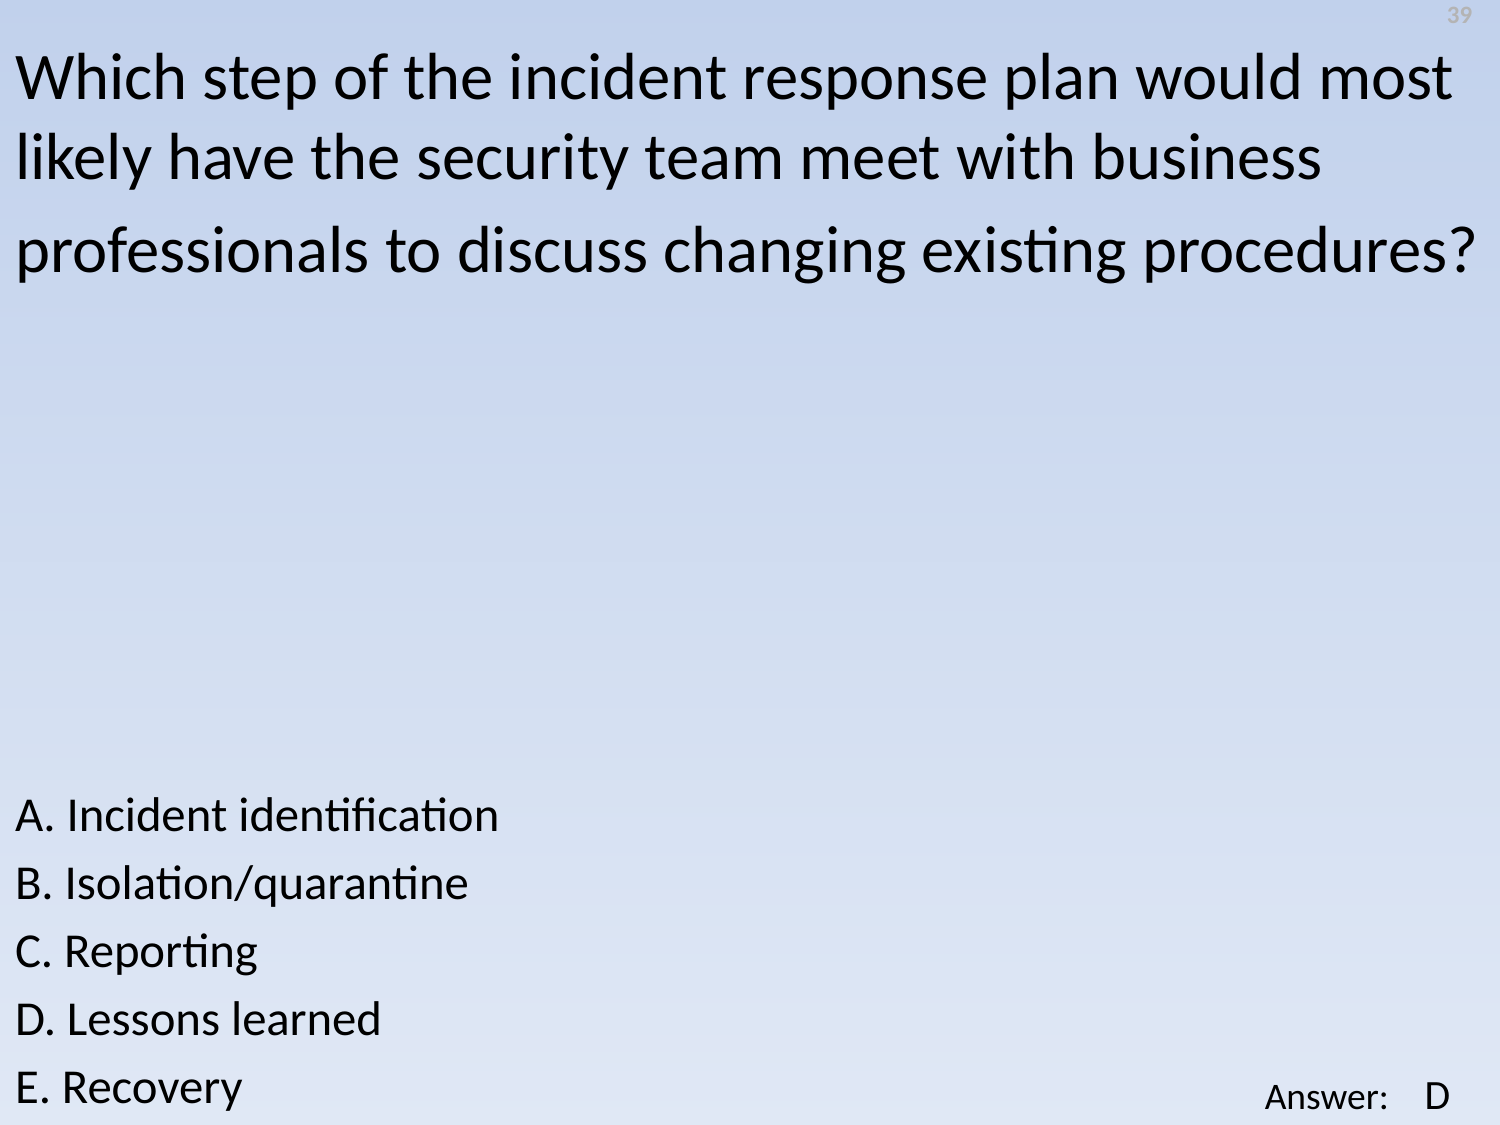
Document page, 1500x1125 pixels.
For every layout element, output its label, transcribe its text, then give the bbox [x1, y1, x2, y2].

slide_number 39 [1412, 0, 1488, 28]
list Which step of the incident response plan would most likely have the security team meet with business professionals to discuss changing existing procedures? [0, 24, 1500, 774]
list D [1374, 1060, 1500, 1123]
list A. Incident identification B. Isolation/quarantine C. Reporting D. Lessons learned E. Recovery [0, 774, 1500, 1125]
